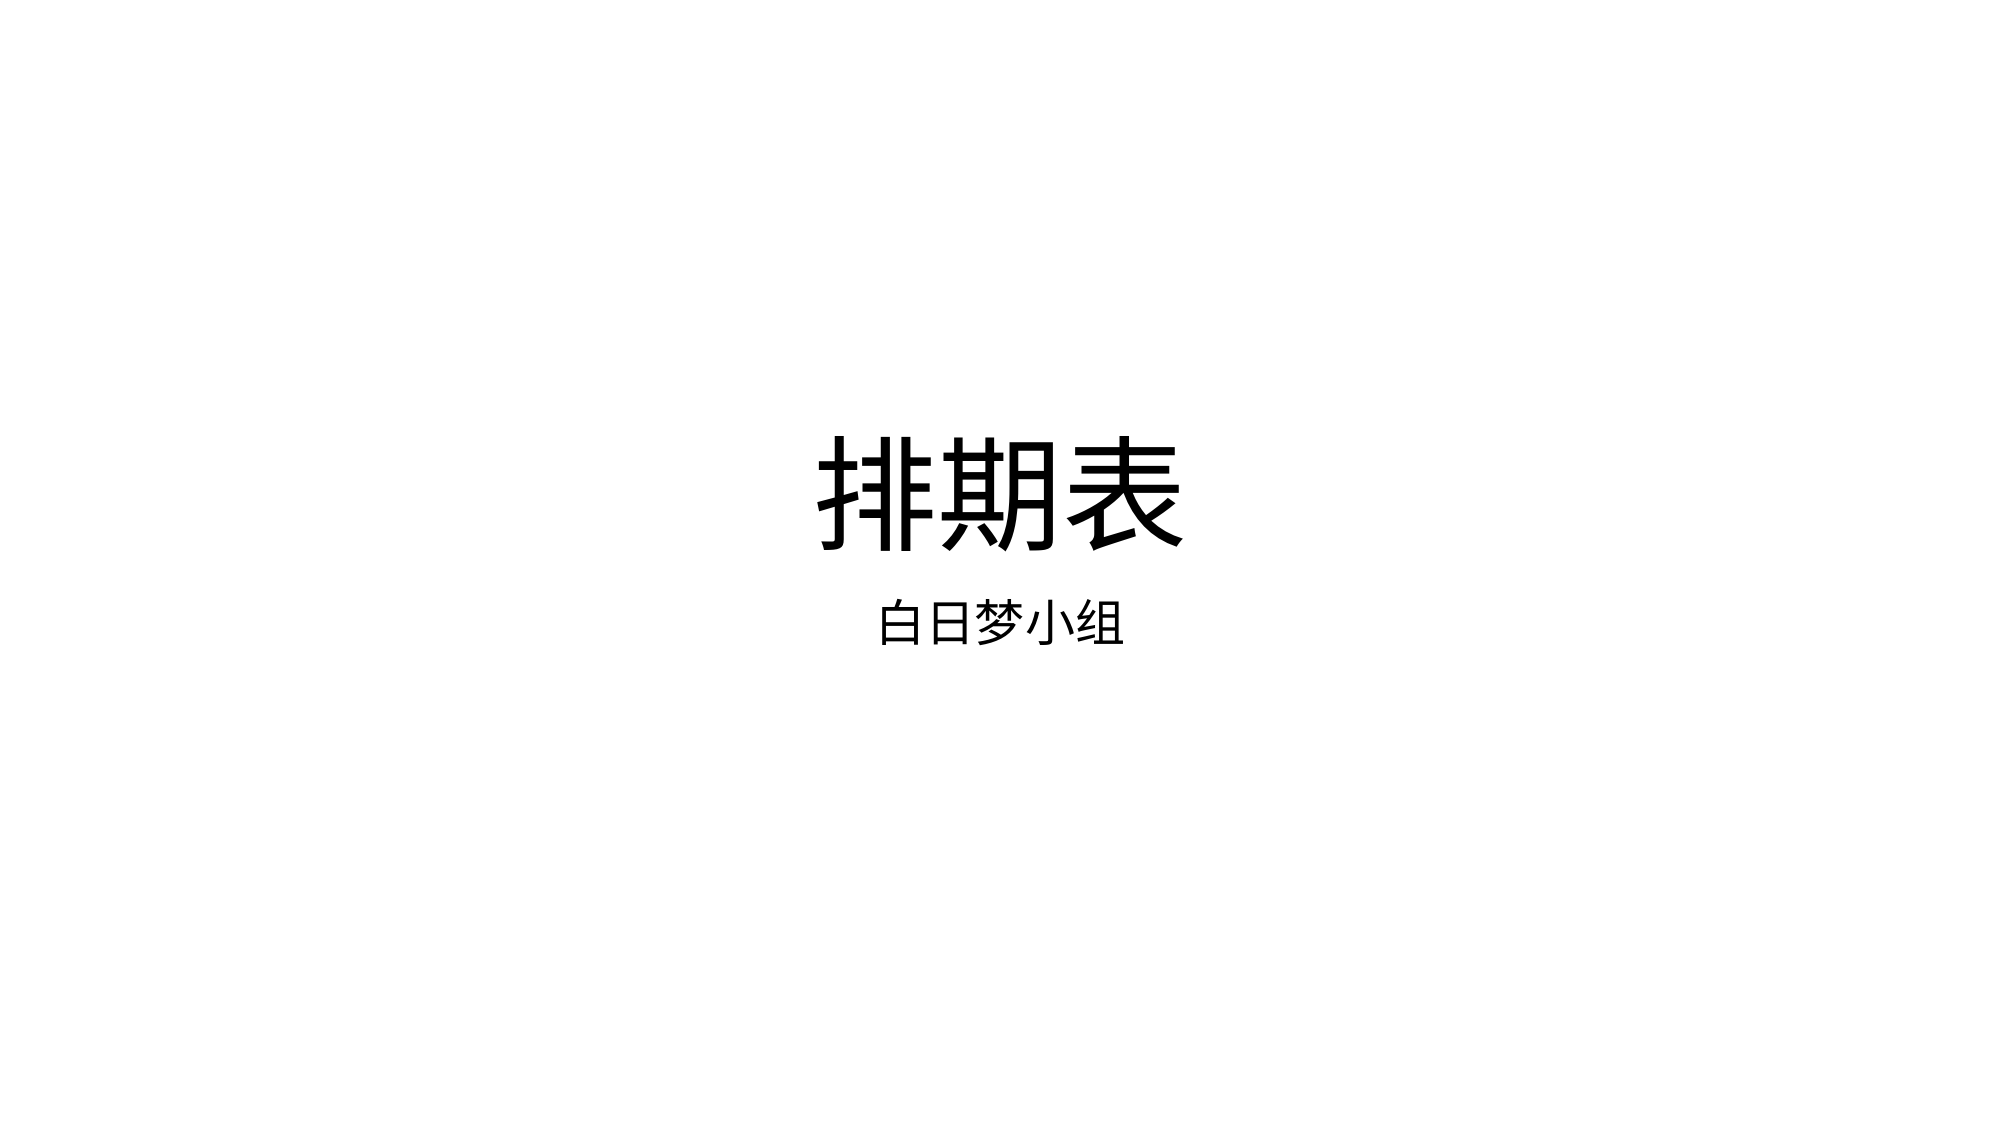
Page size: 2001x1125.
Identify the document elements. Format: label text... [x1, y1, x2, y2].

subtitle 白日梦小组 [249, 590, 1750, 863]
title 排期表 [249, 184, 1750, 576]
